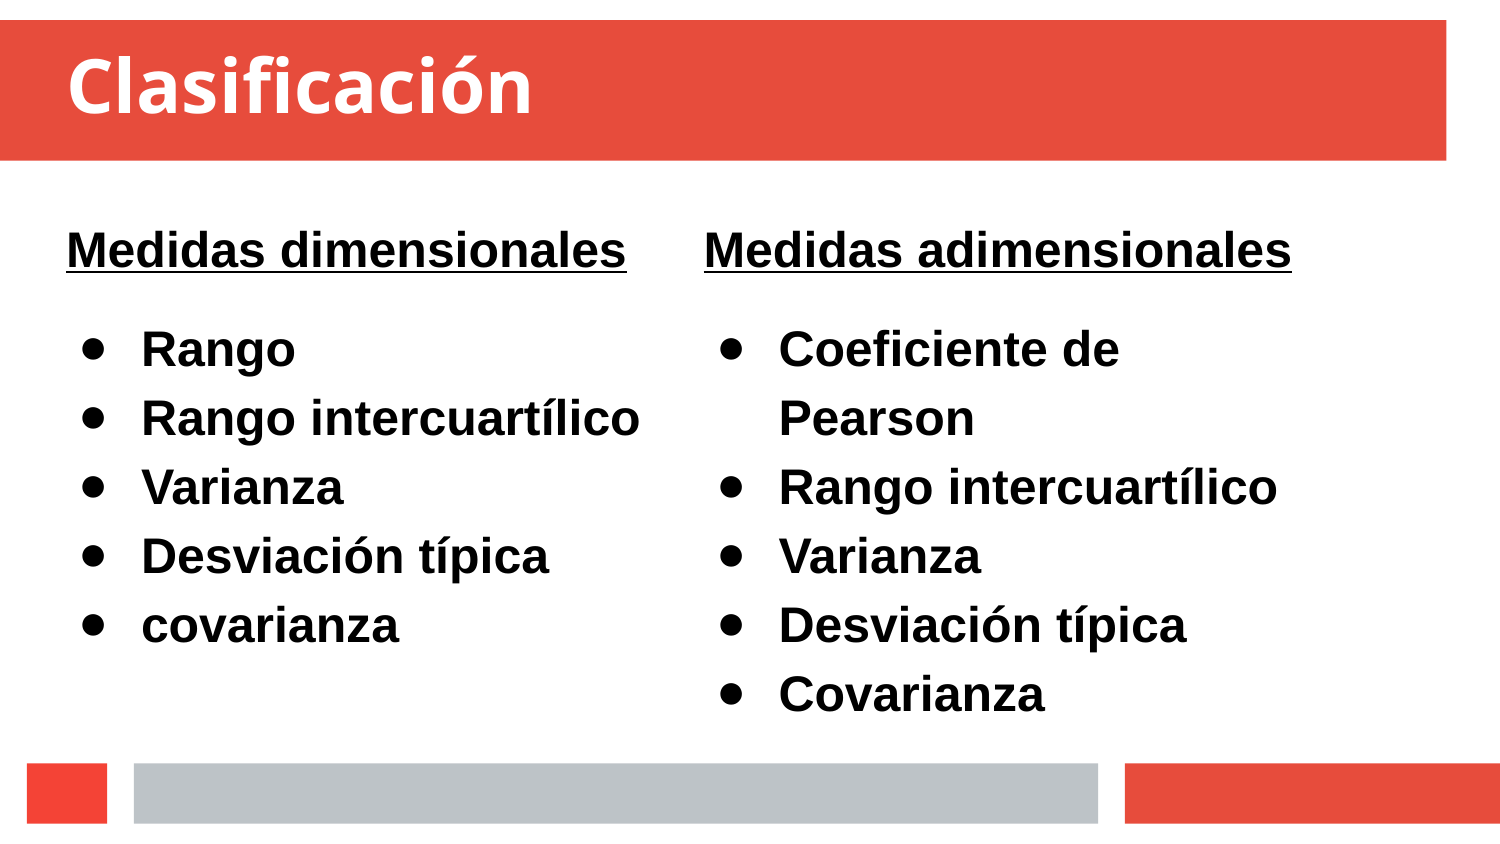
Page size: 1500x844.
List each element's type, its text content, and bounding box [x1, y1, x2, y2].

subtitle Medidas dimensionales Rango Rango intercuartílico Varianza Desviación típica covarianza [53, 196, 679, 719]
title Clasificación [53, 40, 1447, 141]
subtitle Medidas adimensionales Coeficiente de Pearson Rango intercuartílico Varianza Desviación típica Covarianza [691, 196, 1316, 719]
